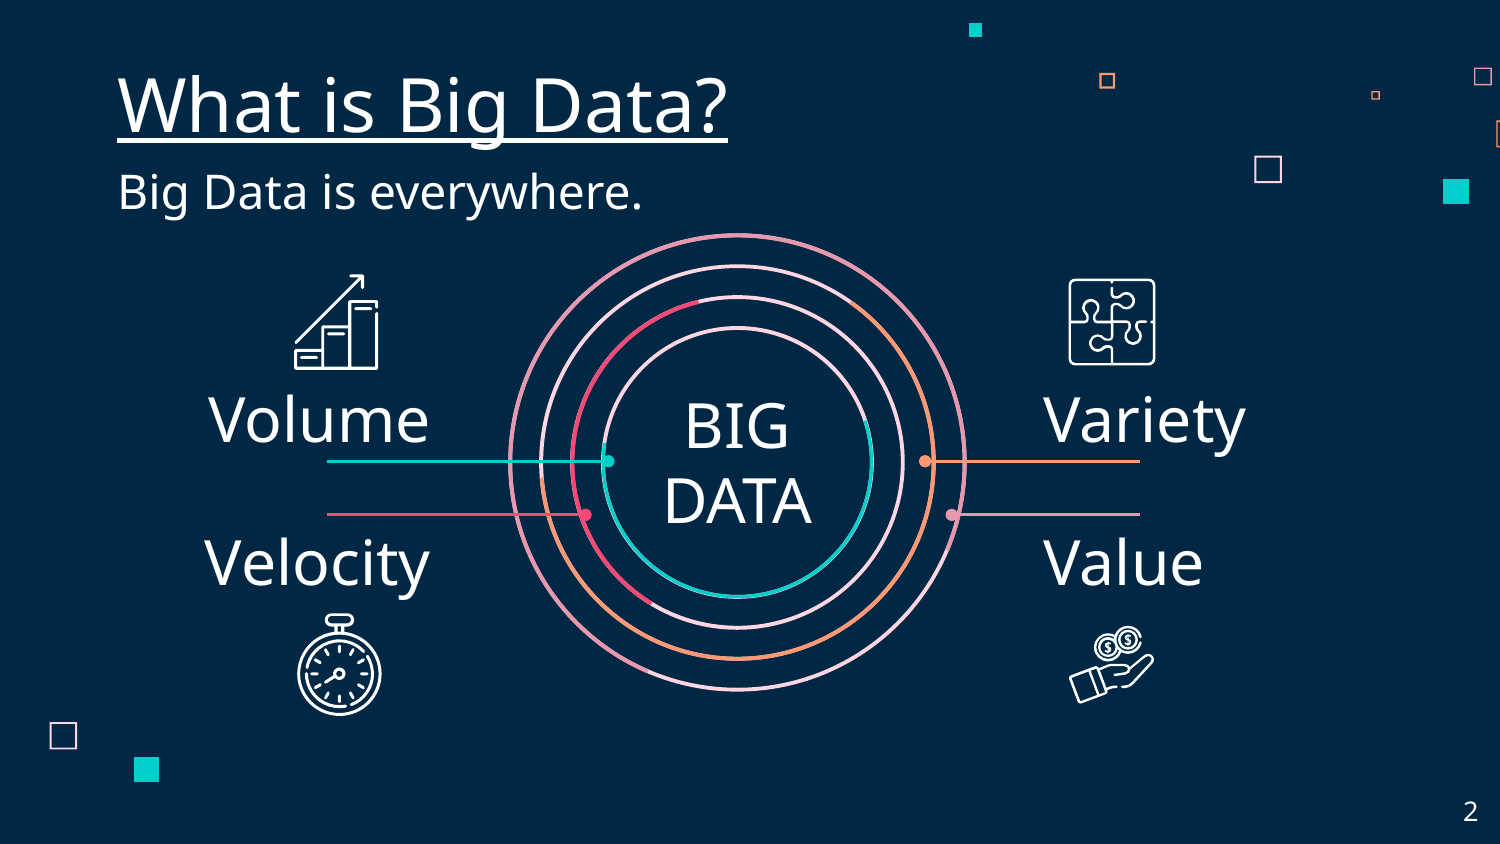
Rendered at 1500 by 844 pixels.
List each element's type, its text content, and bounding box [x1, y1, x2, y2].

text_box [285, 613, 387, 717]
text_box [602, 326, 868, 443]
text_box [849, 300, 936, 460]
title Volume [137, 364, 447, 471]
text_box [508, 470, 518, 513]
title Variety [1028, 364, 1338, 471]
title Value [1028, 506, 1338, 613]
text_box [581, 521, 653, 606]
title What is Big Data? [101, 67, 1225, 163]
text_box [516, 523, 649, 674]
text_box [1068, 625, 1156, 704]
title Velocity [137, 506, 447, 613]
text_box [601, 420, 874, 599]
subtitle Big Data is everywhere. [101, 162, 1345, 235]
text_box [570, 299, 700, 460]
text_box [1068, 278, 1156, 366]
text_box [945, 522, 959, 552]
text_box [548, 470, 936, 661]
text_box [508, 235, 967, 460]
slide_number ‹#› [1403, 779, 1494, 844]
text_box [570, 470, 582, 513]
text_box BIG DATA [643, 370, 832, 553]
text_box [539, 264, 851, 460]
text_box [957, 470, 967, 513]
text_box [539, 477, 550, 513]
text_box [648, 549, 949, 692]
text_box [651, 295, 905, 630]
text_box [293, 274, 379, 370]
